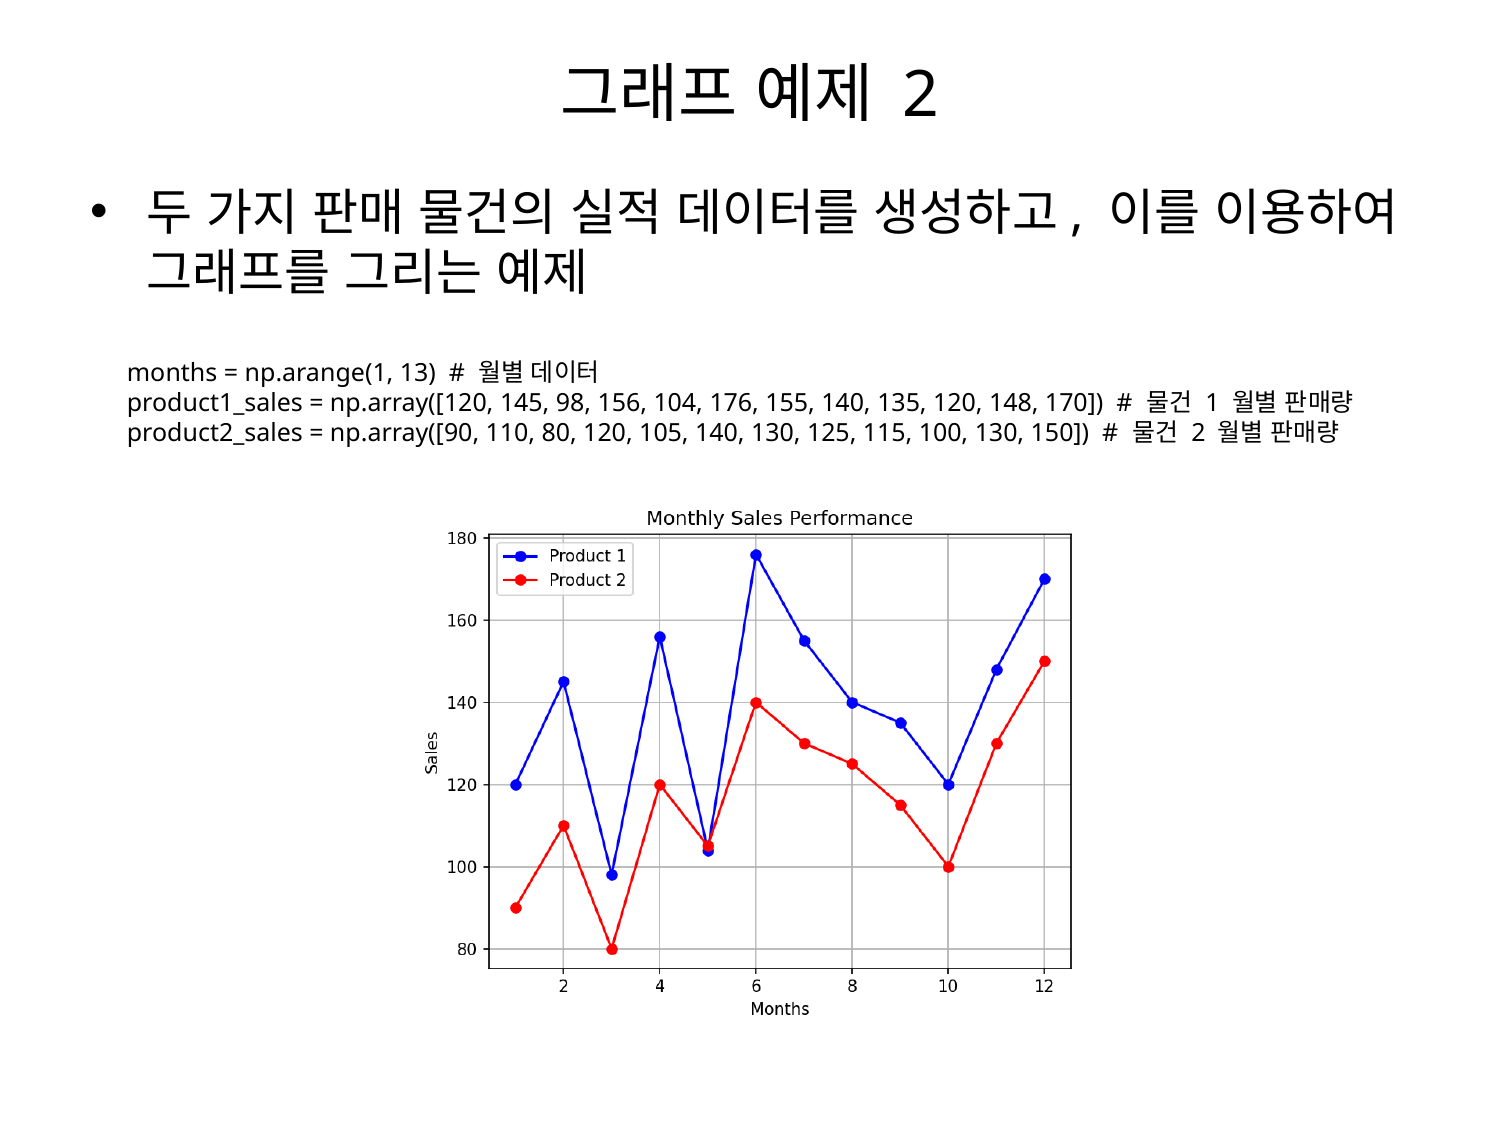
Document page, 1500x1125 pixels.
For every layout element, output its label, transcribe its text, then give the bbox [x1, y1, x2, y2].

title 그래프 예제 2 [75, 45, 1425, 138]
text_box months = np.arange(1, 13) # 월별 데이터 product1_sales = np.array([120, 145, 98, 156, 104, 176, 155, 140, 135, 120, 148, 170]) # 물건 1 월별 판매량 product2_sales = np.array([90, 110, 80, 120, 105, 140, 130, 125, 115, 100, 130, 150]) # 물건 2 월별 판매량 [112, 349, 1400, 485]
list 두 가지 판매 물건의 실적 데이터를 생성하고, 이를 이용하여 그래프를 그리는 예제 [75, 172, 1425, 1005]
picture [418, 479, 1105, 1023]
